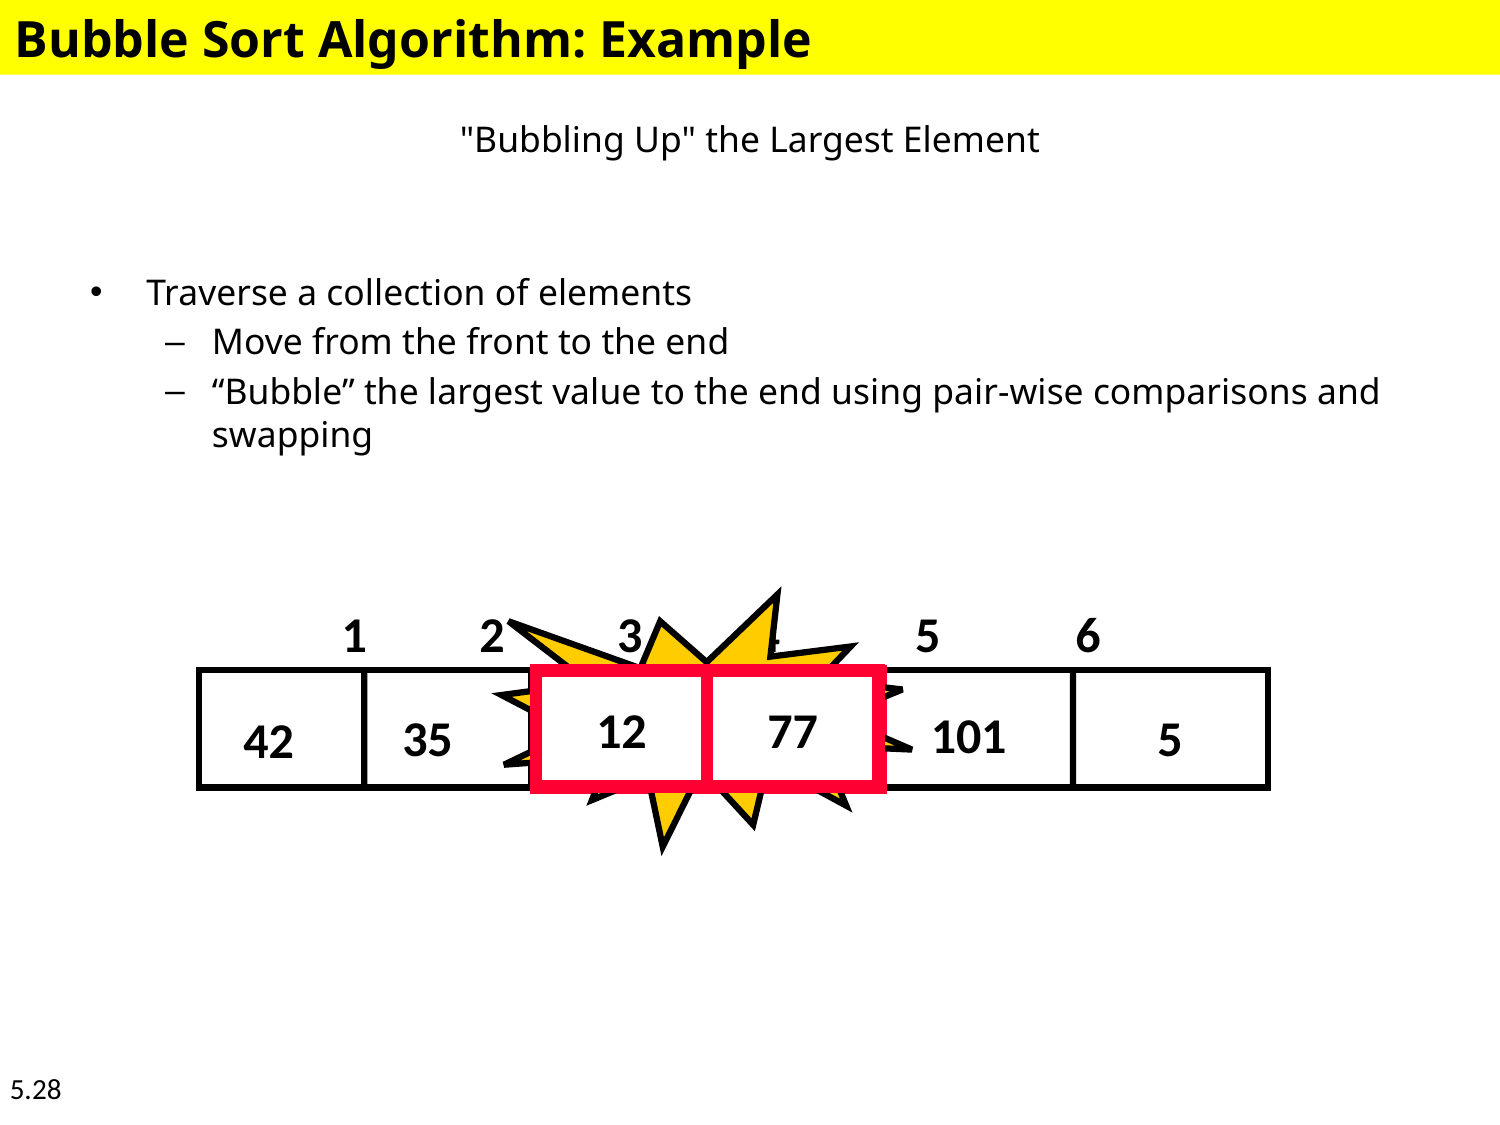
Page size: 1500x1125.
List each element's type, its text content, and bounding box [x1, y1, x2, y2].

text_box 1 2 3 4 5 6 [326, 594, 776, 670]
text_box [535, 670, 879, 787]
text_box Swap [725, 795, 761, 825]
text_box Swap [885, 737, 912, 750]
text_box [198, 670, 530, 788]
text_box Swap [504, 752, 530, 765]
text_box Swap [826, 795, 847, 806]
text_box 5 [1142, 698, 1199, 774]
text_box Swap [508, 621, 629, 664]
text_box 5.28 [0, 1063, 119, 1125]
text_box Swap [885, 687, 903, 697]
text_box 35 [387, 698, 469, 774]
text_box Swap [501, 691, 530, 710]
text_box [885, 670, 1268, 788]
text_box 101 [915, 696, 1022, 772]
text_box Swap [591, 795, 605, 801]
text_box 42 [228, 700, 310, 777]
text_box Swap [642, 594, 851, 664]
text_box Swap [651, 795, 689, 847]
text_box Bubble Sort Algorithm: Example [0, 0, 1500, 75]
text_box 1 2 3 4 5 6 [771, 594, 1116, 670]
list Traverse a collection of elements Move from the front to the end “Bubble” the largest value to the end using pair-wise comparisons and swapping [75, 262, 1425, 531]
title "Bubbling Up" the Largest Element [75, 75, 1425, 233]
